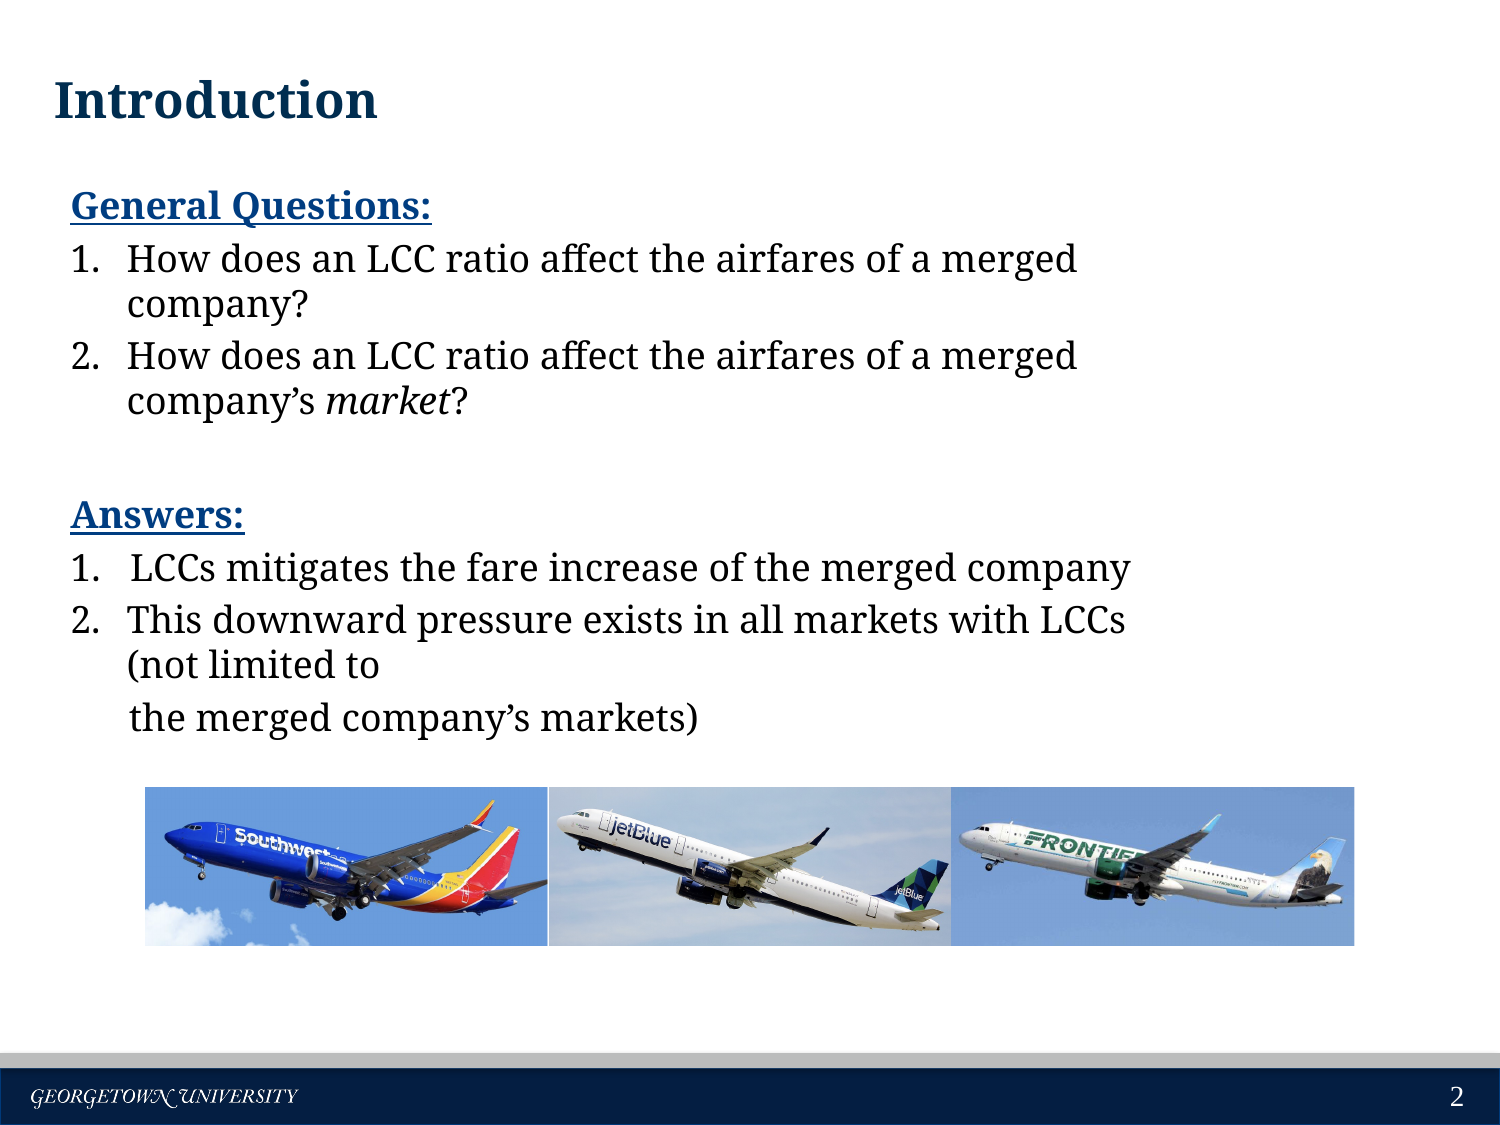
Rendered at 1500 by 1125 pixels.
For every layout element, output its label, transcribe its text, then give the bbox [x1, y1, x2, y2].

text_box Introduction [42, 50, 1393, 148]
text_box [144, 787, 1355, 946]
picture [31, 1089, 299, 1109]
text_box General Questions: How does an LCC ratio affect the airfares of a merged company? How does an LCC ratio affect the airfares of a merged company’s market? Answers: 1. LCCs mitigates the fare increase of the merged company This downward pressure exists in all markets with LCCs (not limited to the merged company’s markets) [59, 176, 1213, 917]
slide_number 2 [1434, 1064, 1500, 1125]
